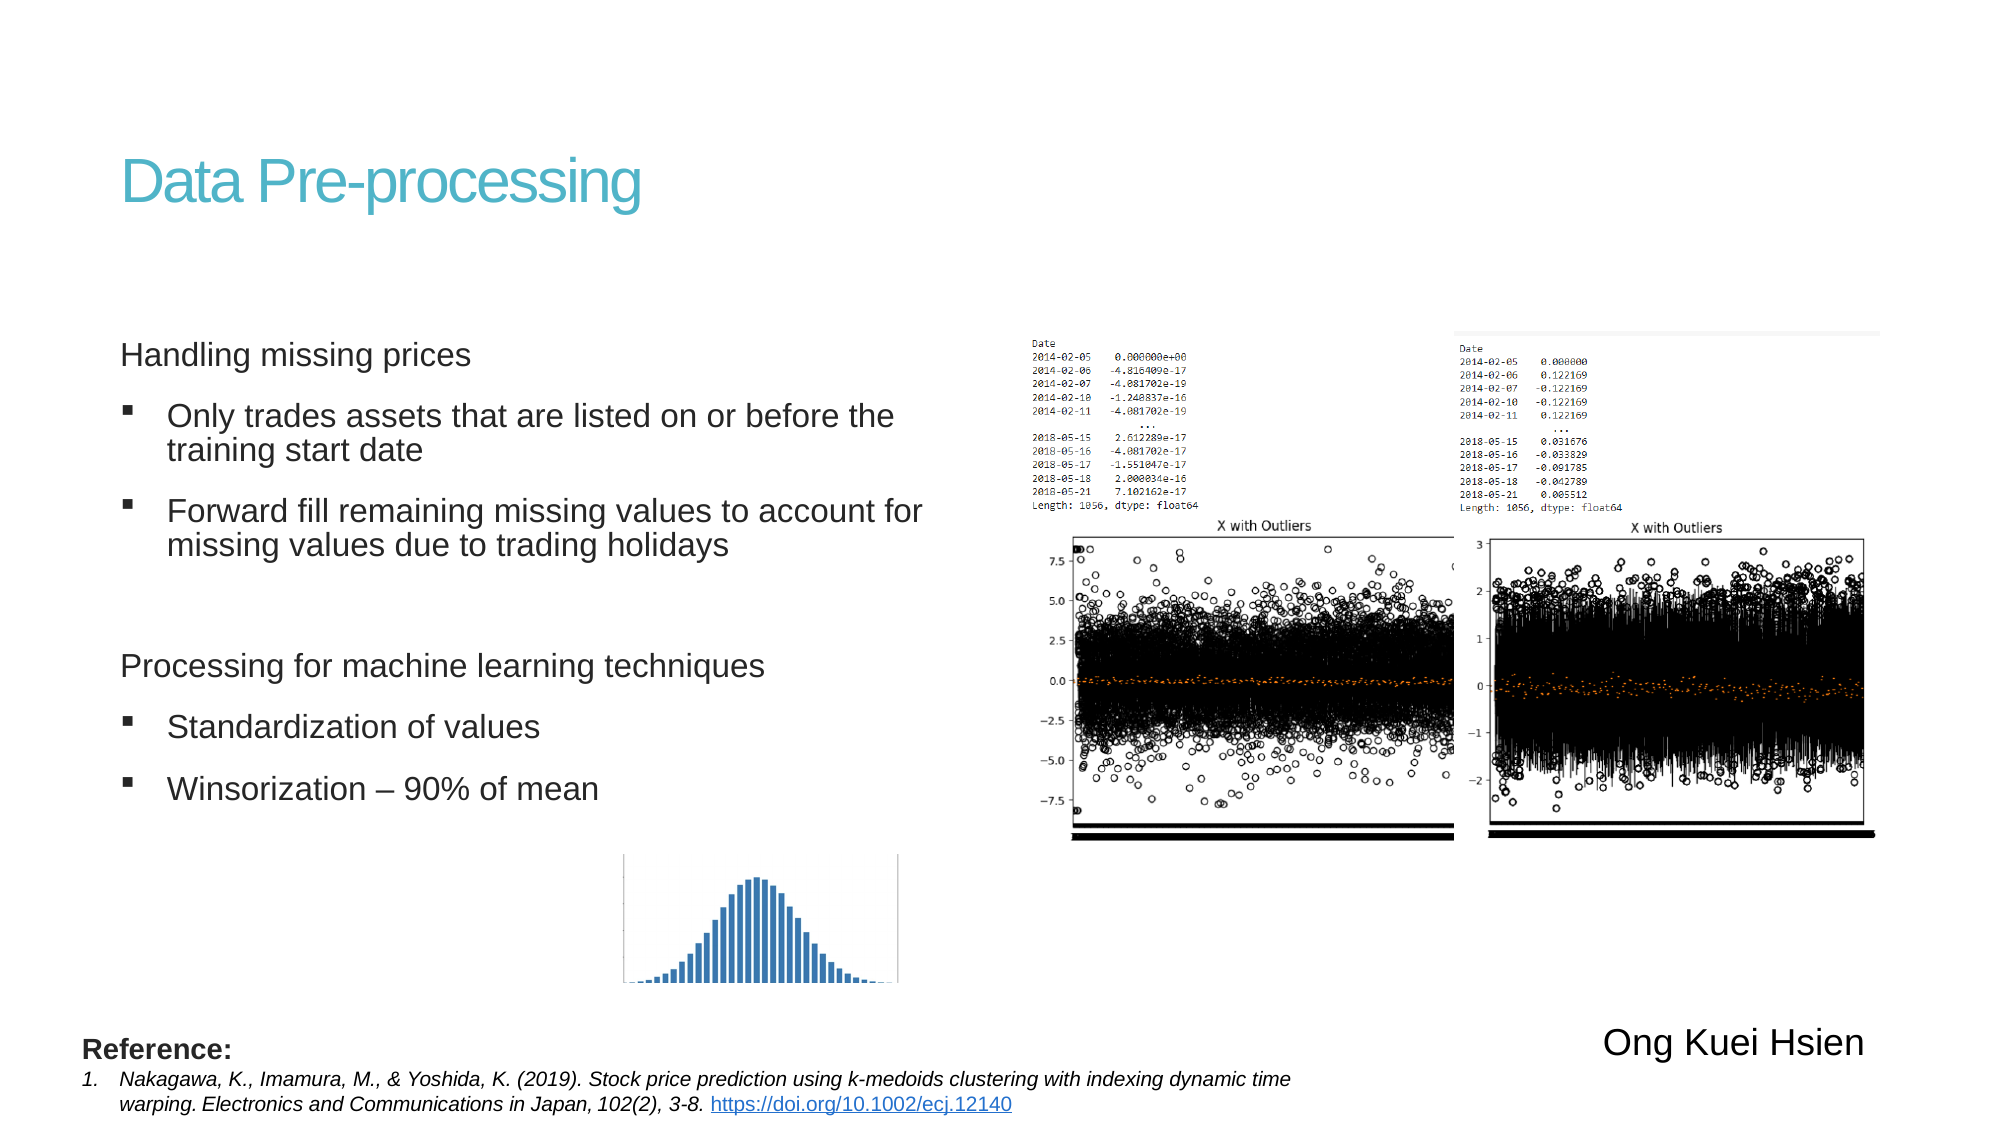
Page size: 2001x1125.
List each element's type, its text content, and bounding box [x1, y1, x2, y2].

picture [1025, 331, 1881, 856]
list Handling missing prices Only trades assets that are listed on or before the training start date Forward fill remaining missing values to account for missing values due to trading holidays Processing for machine learning techniques Standardization of values Winsorization – 90% of mean [120, 332, 1000, 953]
picture [622, 854, 900, 983]
text_box Ong Kuei Hsien [1570, 1010, 1880, 1071]
text_box Reference: Nakagawa, K., Imamura, M., & Yoshida, K. (2019). Stock price prediction using k‐medoids clustering with indexing dynamic time warping. Electronics and Communications in Japan, 102(2), 3-8. https://doi.org/10.1002/ecj.12140 [66, 1022, 1397, 1123]
title Data Pre-processing [120, 81, 1880, 274]
